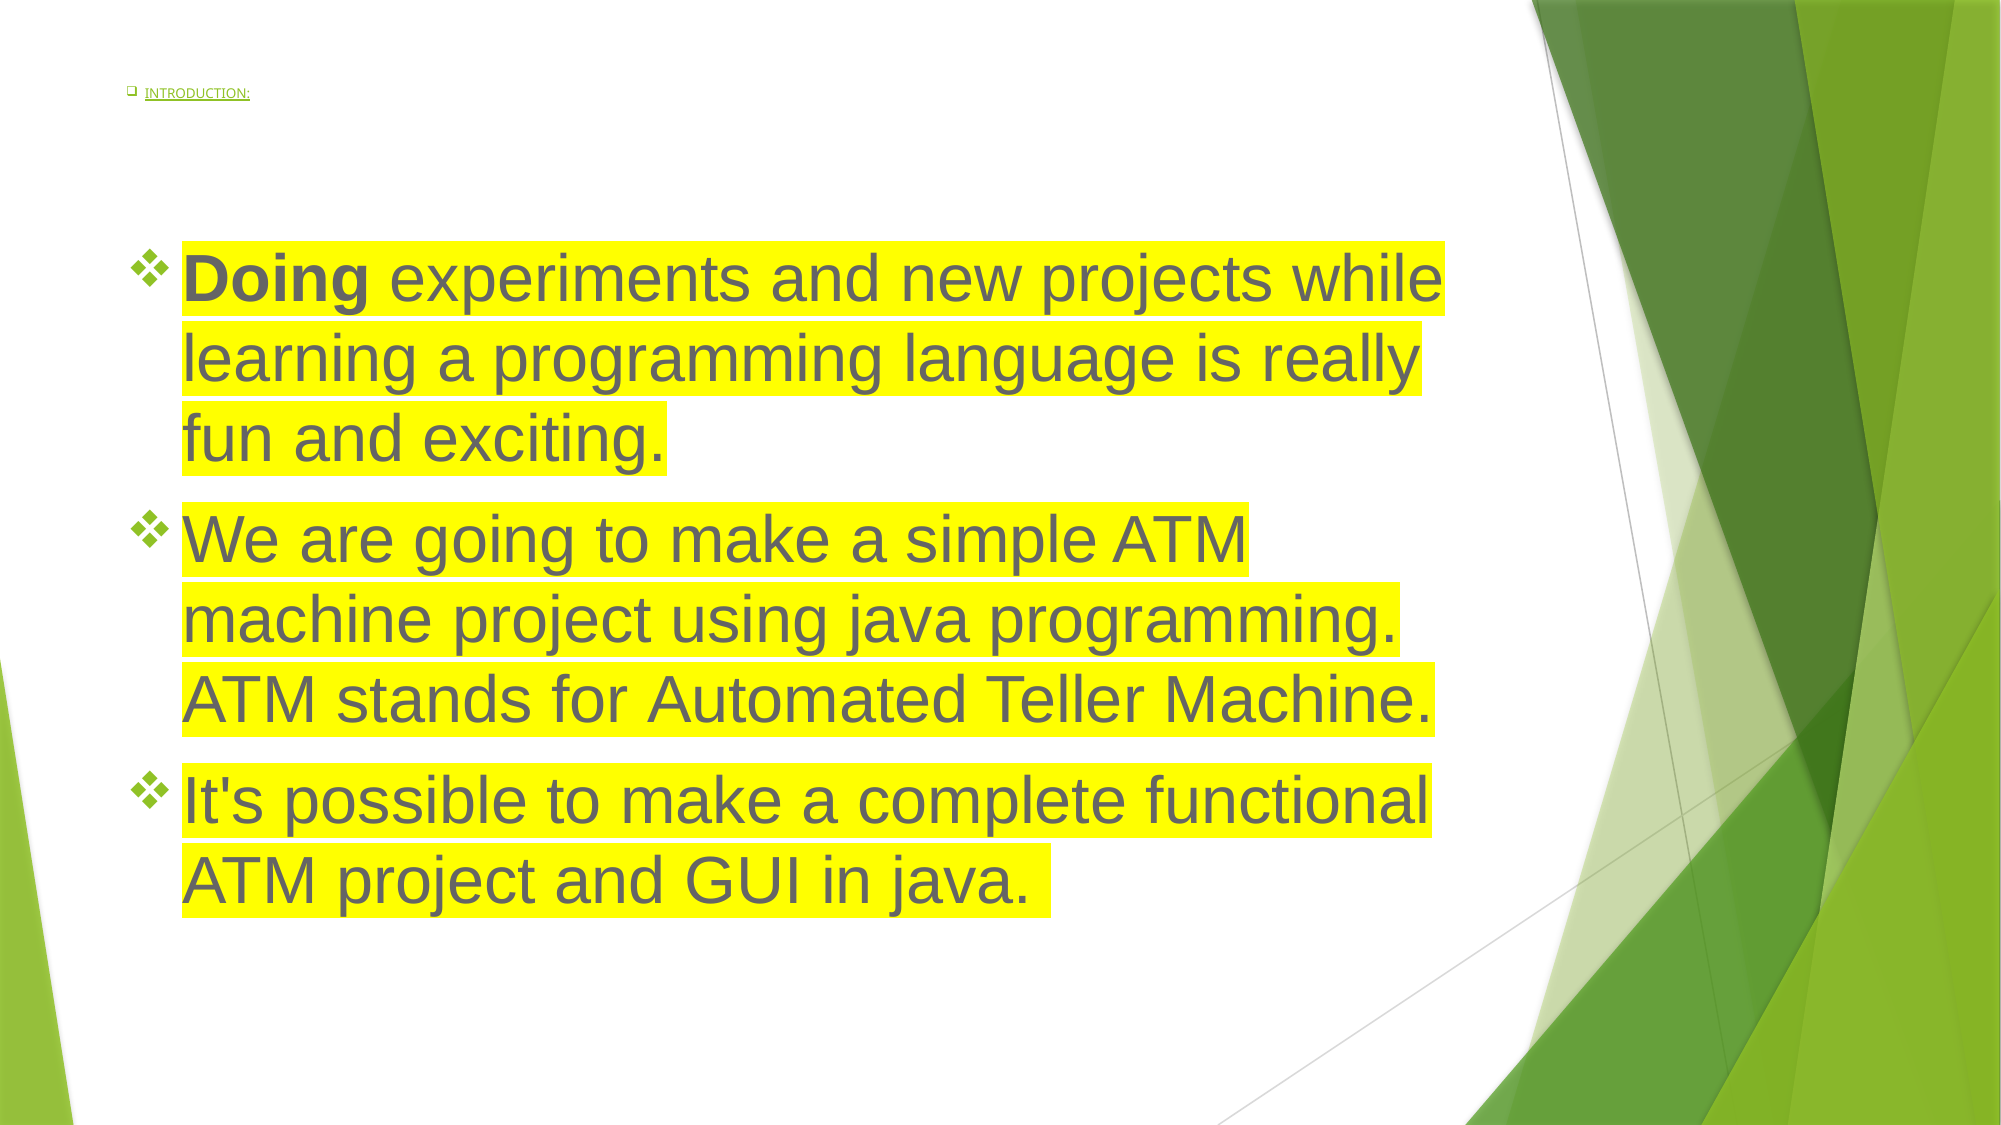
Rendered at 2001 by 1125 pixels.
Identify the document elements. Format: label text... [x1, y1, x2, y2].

title INTRODUCTION: [111, 77, 1522, 191]
list Doing experiments and new projects while learning a programming language is really fun and exciting. We are going to make a simple ATM machine project using java programming. ATM stands for Automated Teller Machine. It's possible to make a complete functional ATM project and GUI in java. [111, 227, 1522, 1048]
